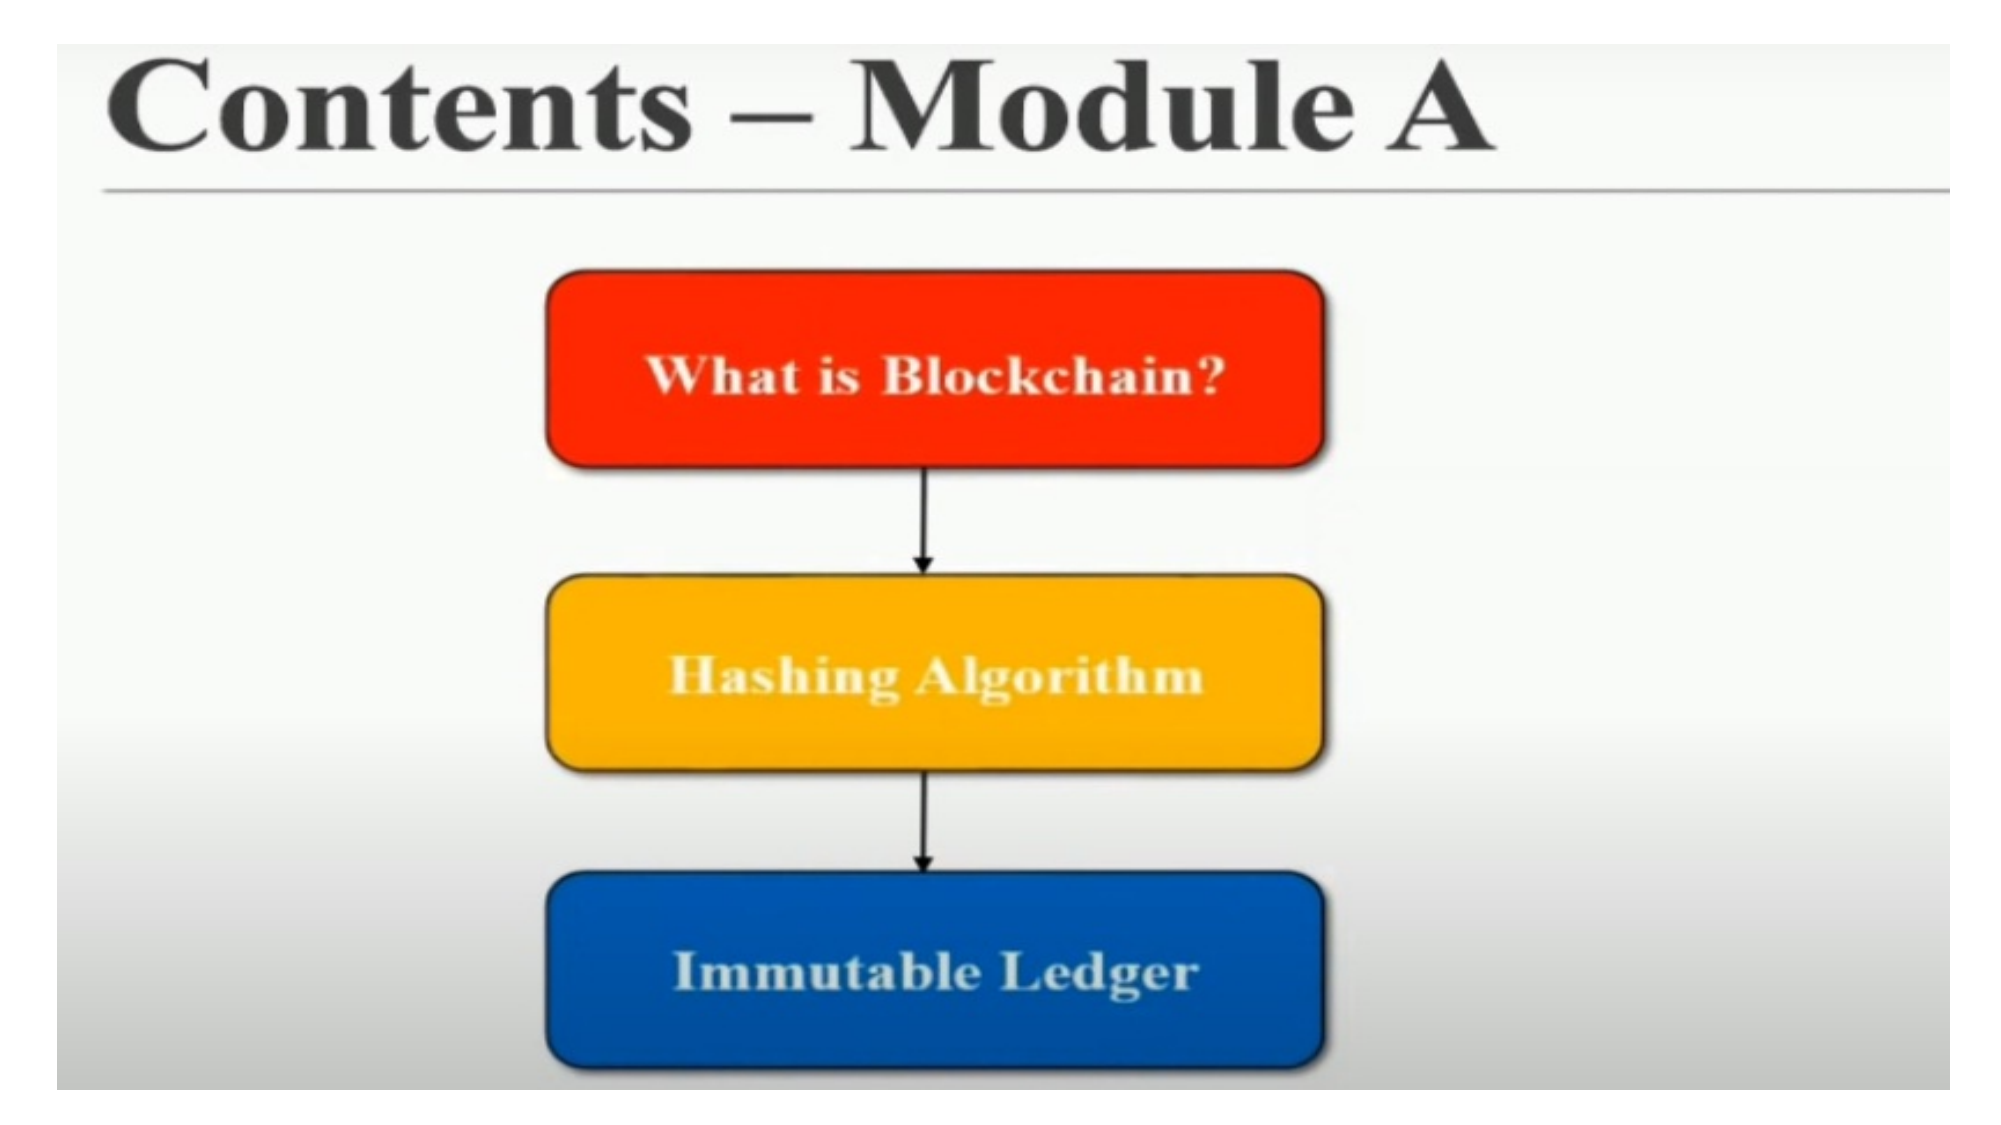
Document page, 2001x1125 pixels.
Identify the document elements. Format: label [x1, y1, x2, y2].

picture [56, 44, 1950, 1091]
